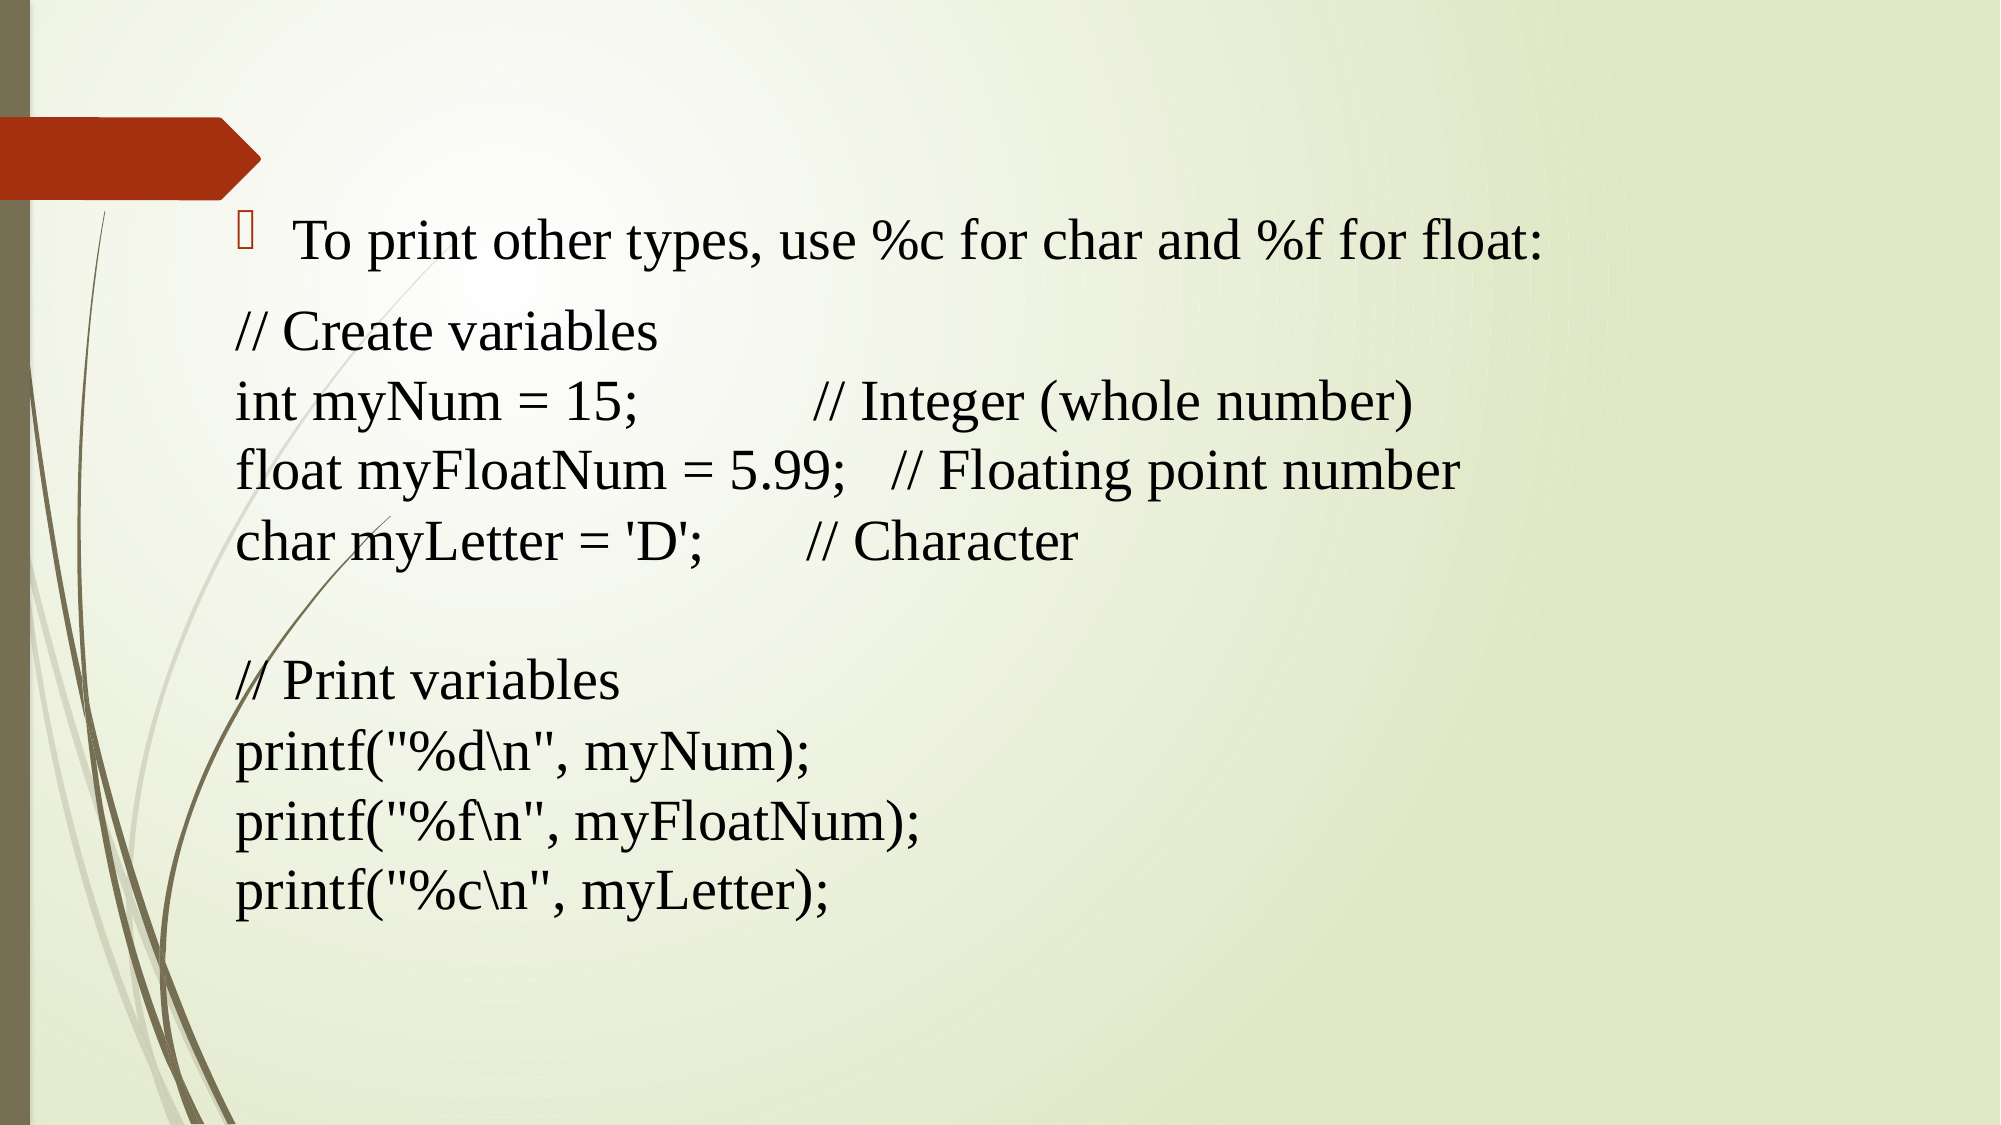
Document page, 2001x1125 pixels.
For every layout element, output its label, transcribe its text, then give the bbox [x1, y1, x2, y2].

list To print other types, use %c for char and %f for float: // Create variables int myNum = 15; // Integer (whole number) float myFloatNum = 5.99; // Floating point number char myLetter = 'D'; // Character // Print variables printf("%d\n", myNum); printf("%f\n", myFloatNum); printf("%c\n", myLetter); [220, 193, 1684, 983]
